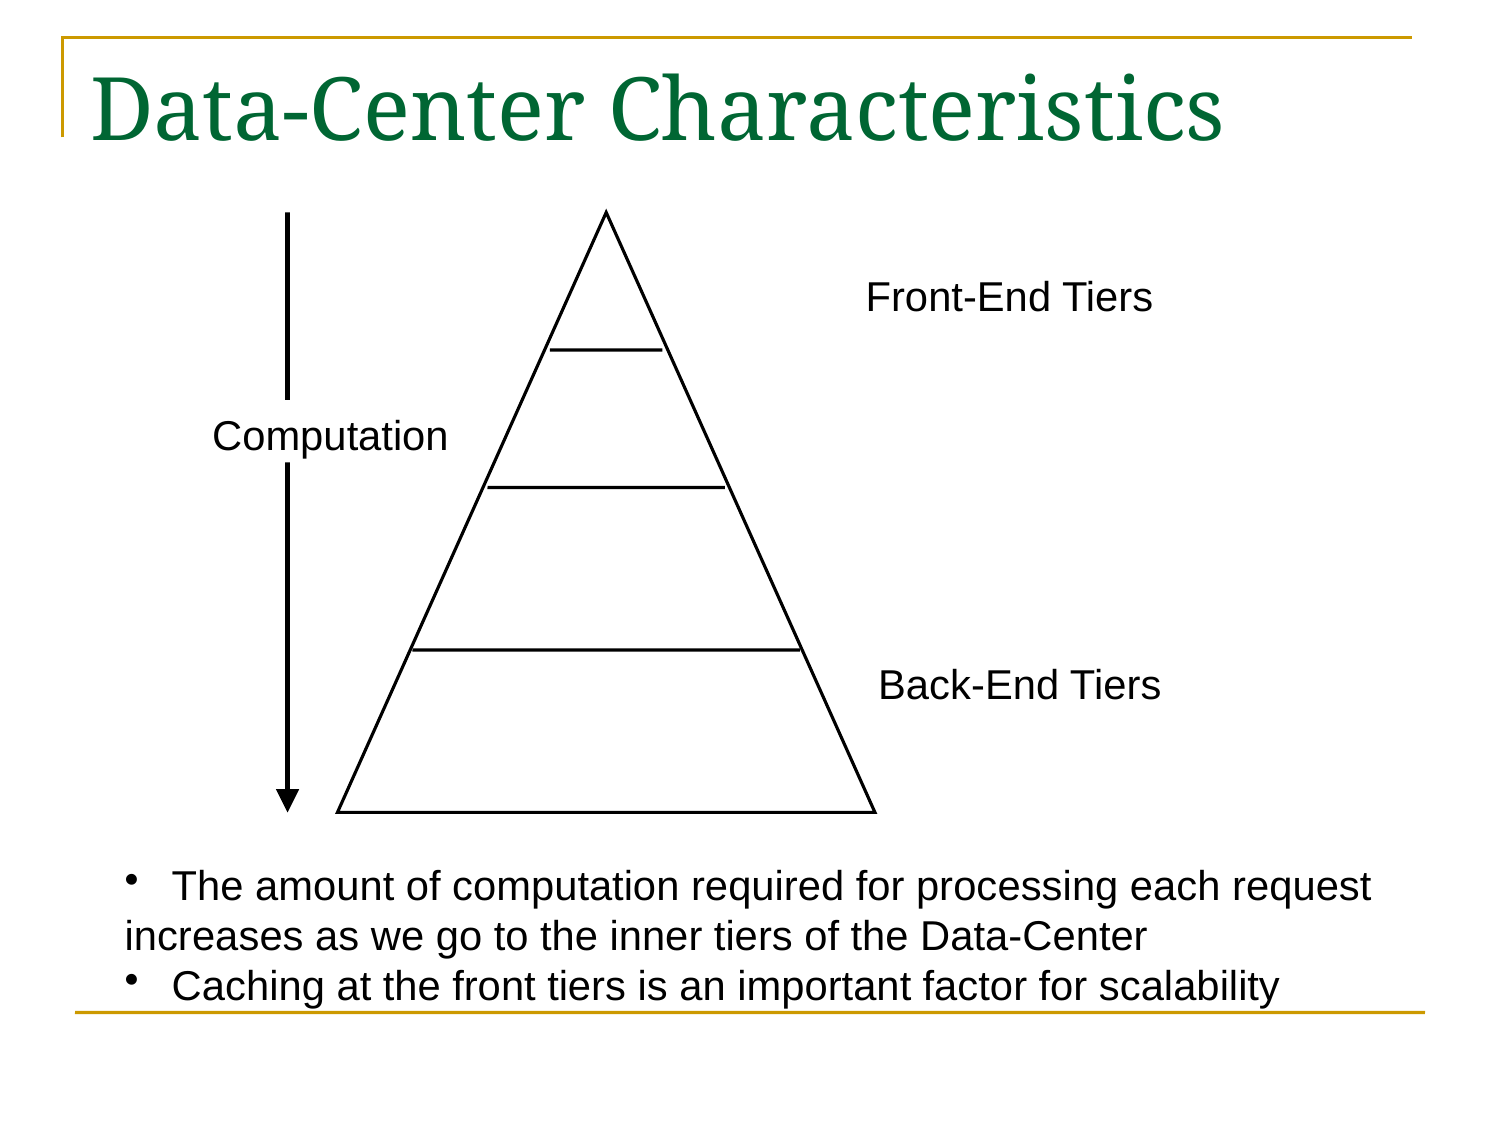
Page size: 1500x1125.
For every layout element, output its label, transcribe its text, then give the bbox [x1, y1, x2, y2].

text_box Front-End Tiers [850, 262, 1169, 328]
text_box Computation [197, 401, 464, 467]
title Data-Center Characteristics [75, 45, 1425, 233]
text_box [277, 462, 298, 813]
text_box Back-End Tiers [863, 650, 1177, 715]
text_box [337, 212, 875, 813]
text_box The amount of computation required for processing each request increases as we go to the inner tiers of the Data-Center Caching at the front tiers is an important factor for scalability [109, 851, 1399, 1017]
